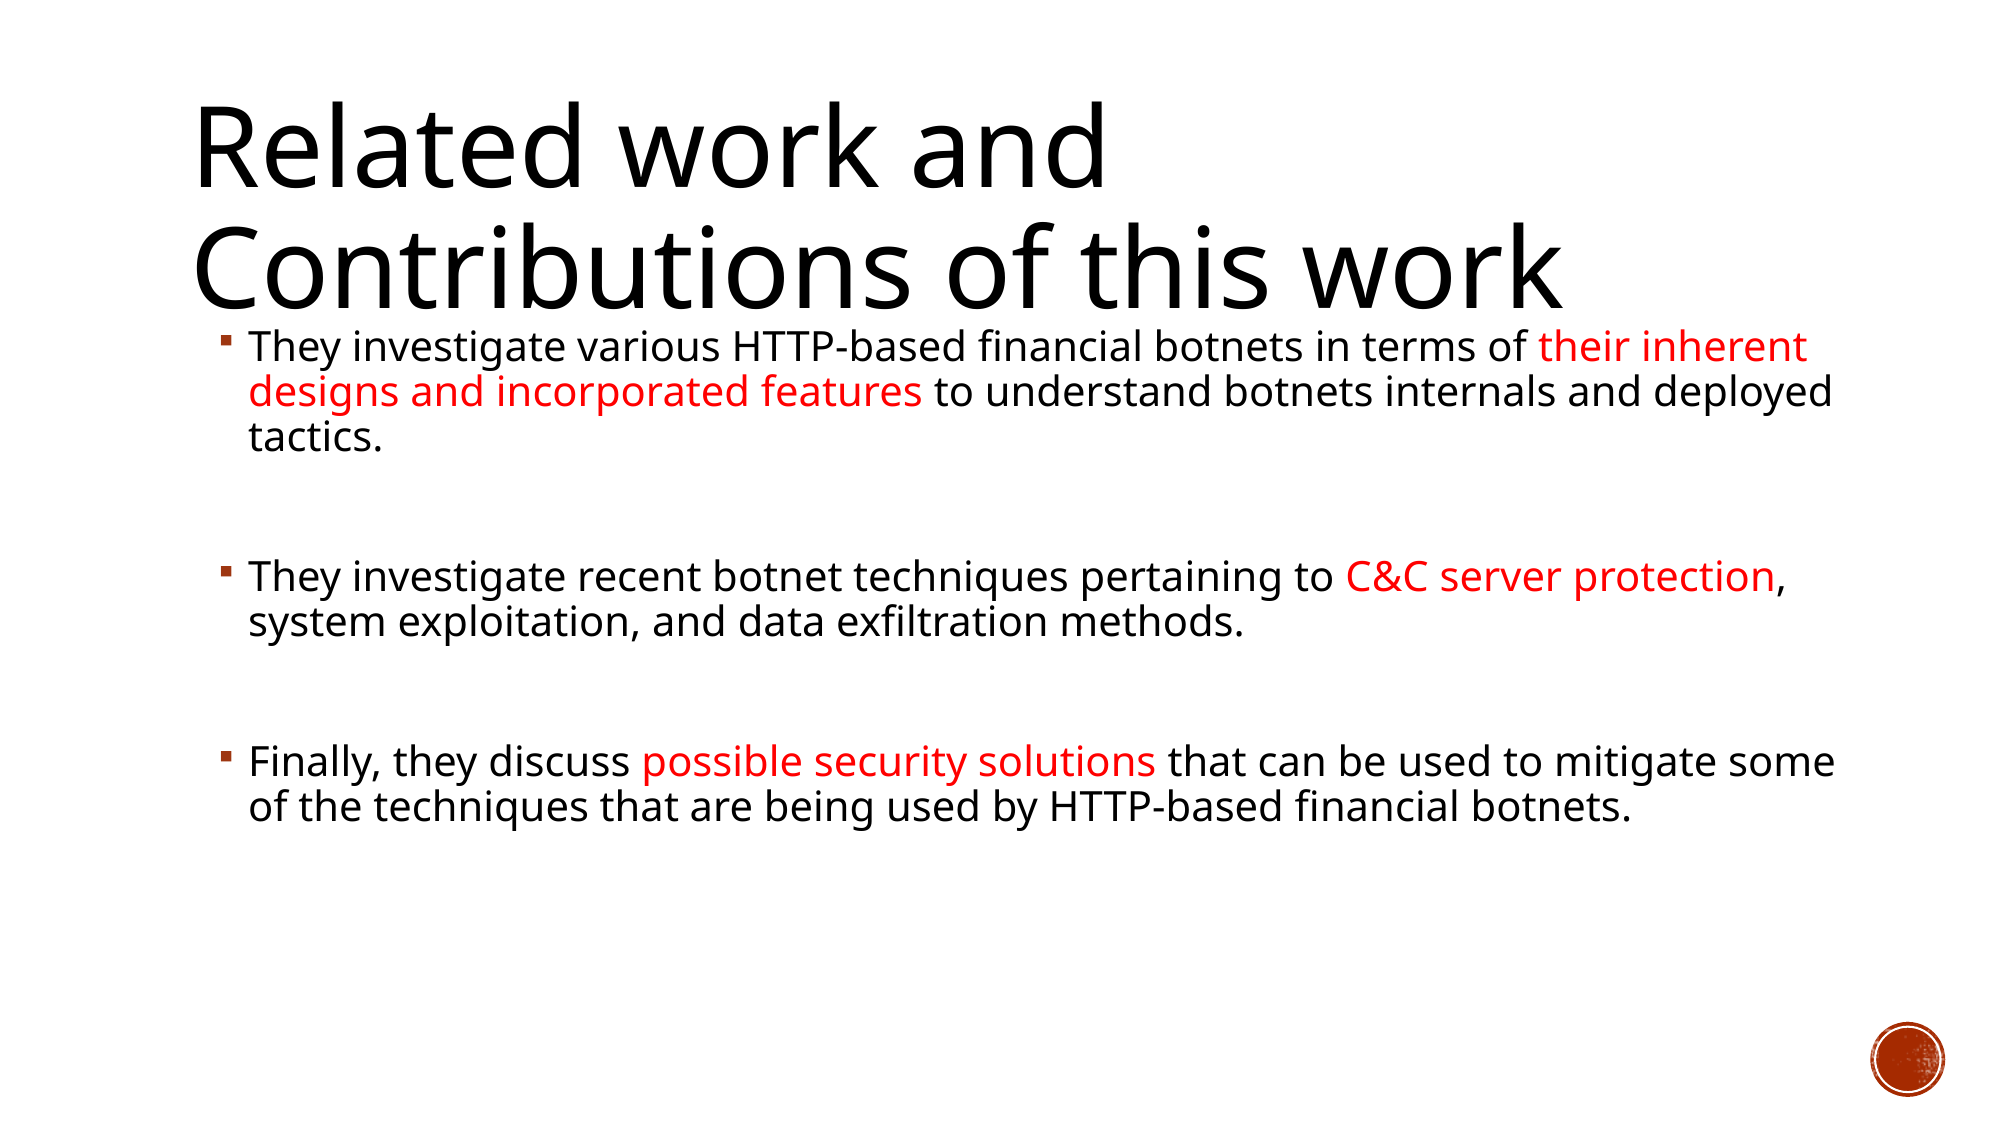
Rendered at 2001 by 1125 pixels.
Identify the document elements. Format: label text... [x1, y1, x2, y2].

list They investigate various HTTP-based financial botnets in terms of their inherent designs and incorporated features to understand botnets internals and deployed tactics. They investigate recent botnet techniques pertaining to C&C server protection, system exploitation, and data exfiltration methods. Finally, they discuss possible security solutions that can be used to mitigate some of the techniques that are being used by HTTP-based financial botnets. [203, 318, 1854, 983]
title Related work and Contributions of this work [175, 79, 1881, 344]
